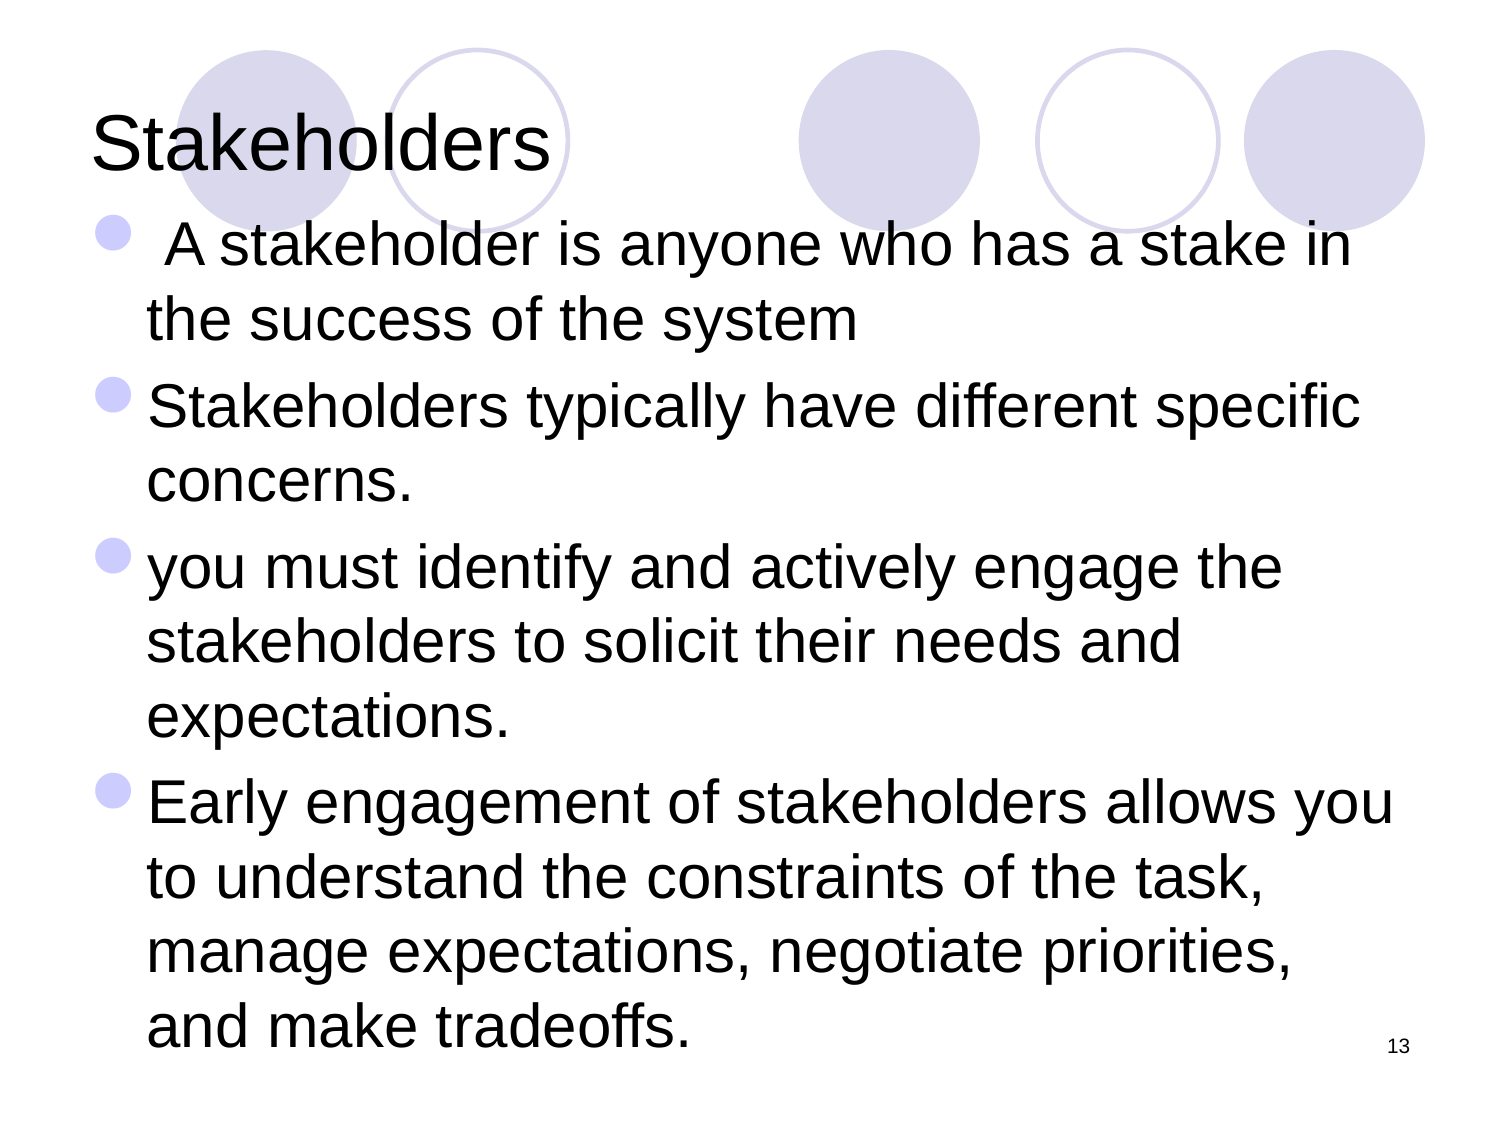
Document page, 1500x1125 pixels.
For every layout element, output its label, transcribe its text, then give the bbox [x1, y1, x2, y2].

title Stakeholders [75, 45, 1425, 196]
list A stakeholder is anyone who has a stake in the success of the system Stakeholders typically have different specific concerns. you must identify and actively engage the stakeholders to solicit their needs and expectations. Early engagement of stakeholders allows you to understand the constraints of the task, manage expectations, negotiate priorities, and make tradeoffs. [75, 196, 1425, 1071]
slide_number 13 [1074, 1025, 1425, 1100]
